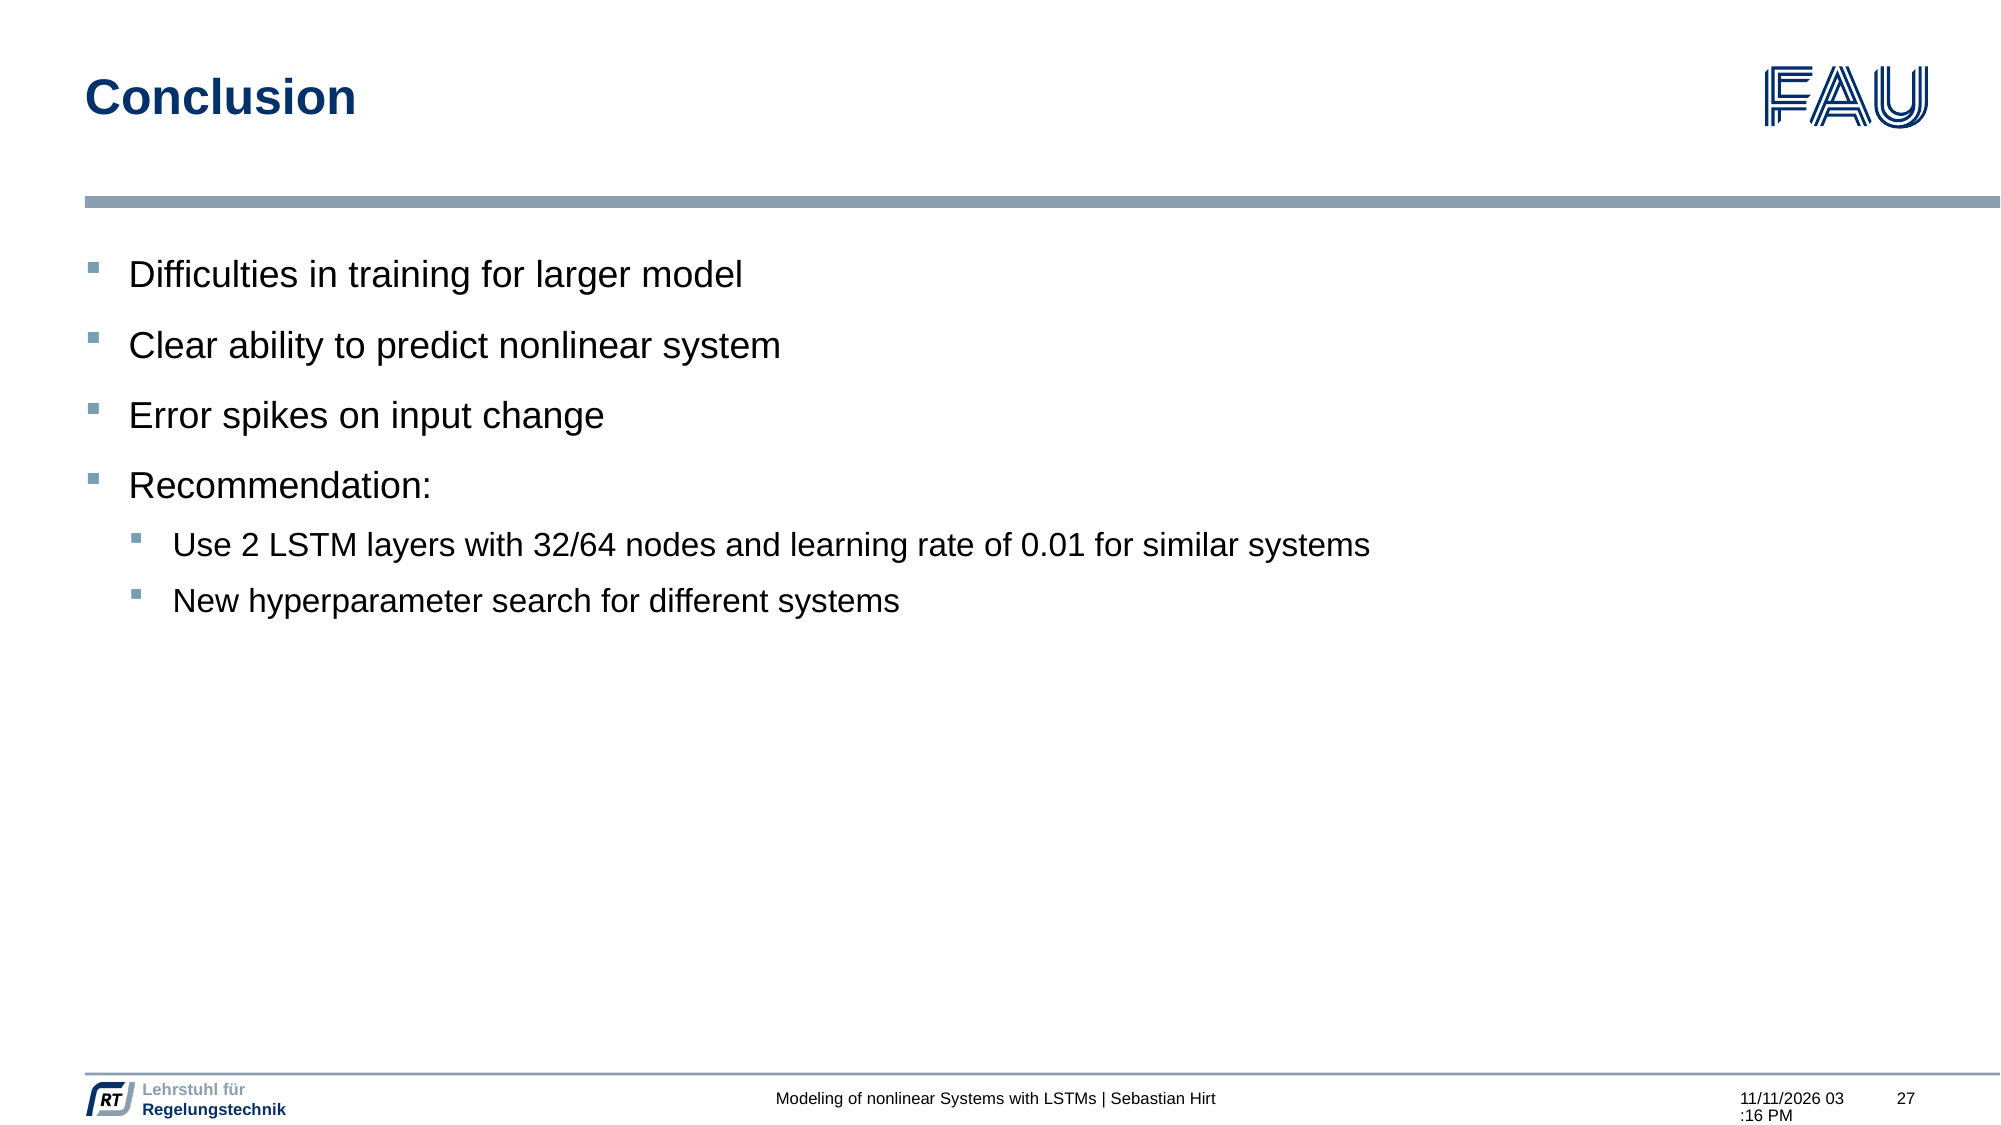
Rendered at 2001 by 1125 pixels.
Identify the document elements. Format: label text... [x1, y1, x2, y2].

list Difficulties in training for larger model Clear ability to predict nonlinear system Error spikes on input change Recommendation: Use 2 LSTM layers with 32/64 nodes and learning rate of 0.01 for similar systems New hyperparameter search for different systems [85, 245, 1949, 1021]
title Conclusion [85, 71, 1513, 126]
picture [86, 1082, 135, 1116]
slide_number 27 [1881, 1088, 1916, 1109]
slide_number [1739, 1088, 1849, 1109]
footer Modeling of nonlinear Systems with LSTMs | Sebastian Hirt [547, 1088, 1445, 1109]
